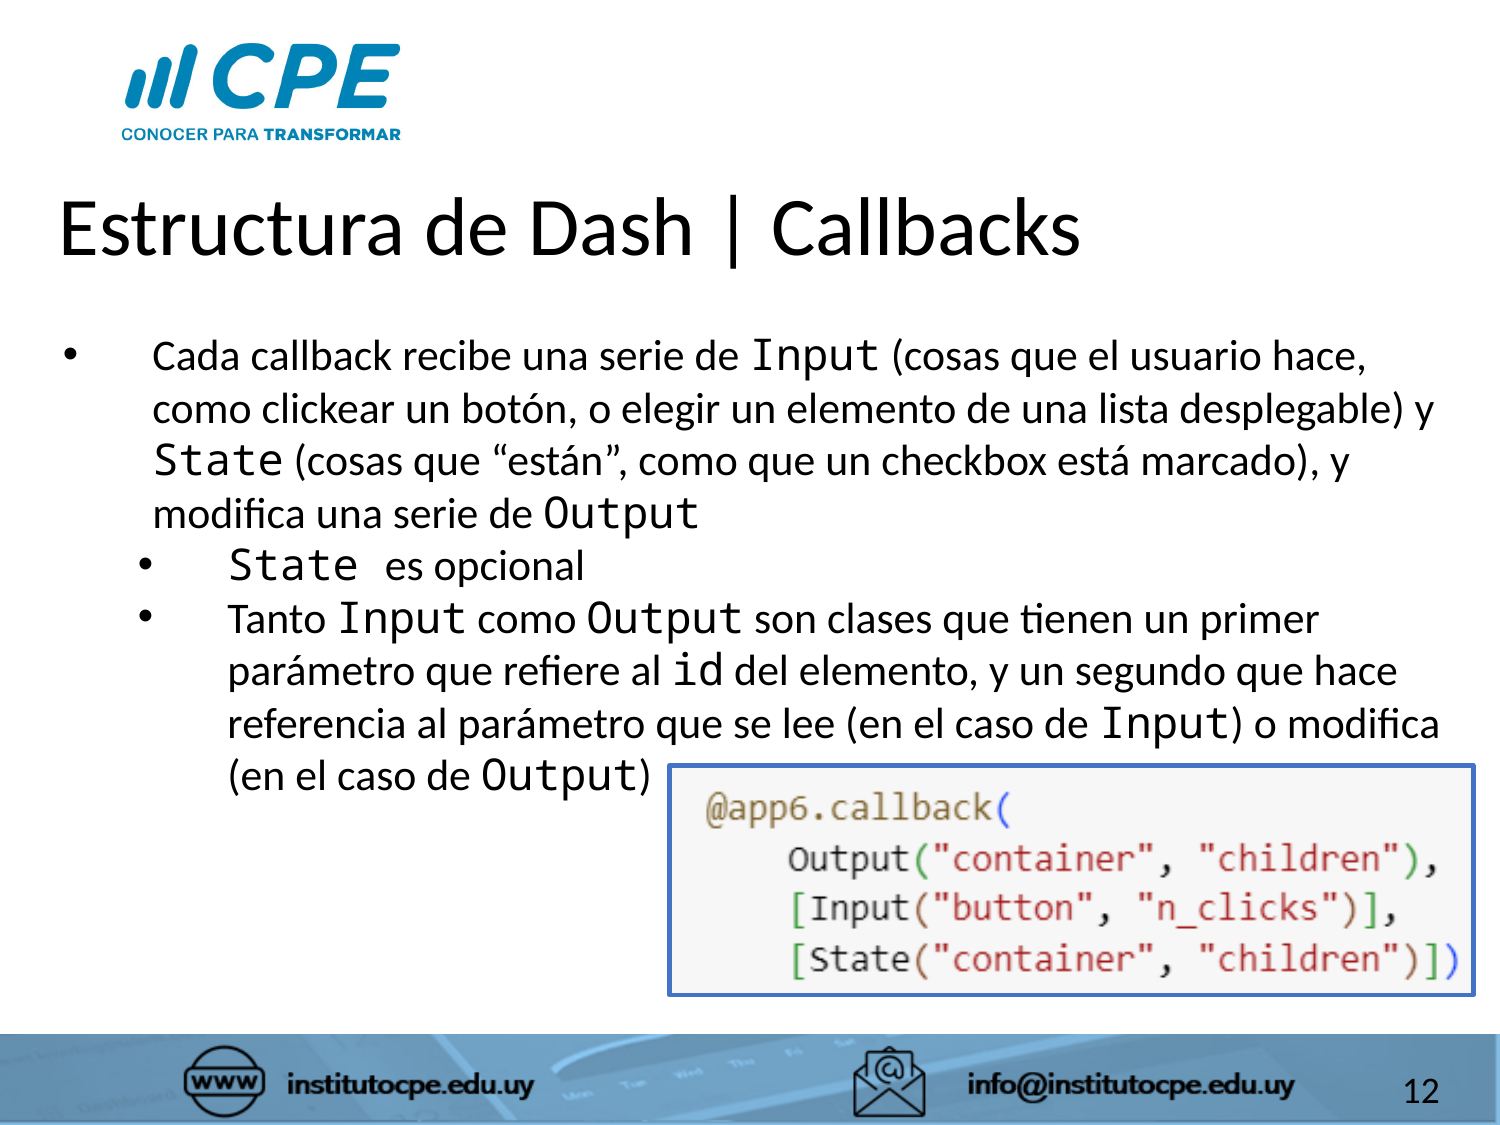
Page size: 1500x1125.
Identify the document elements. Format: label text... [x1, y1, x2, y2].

picture [0, 1034, 1500, 1125]
text_box Cada callback recibe una serie de Input (cosas que el usuario hace, como clickear un botón, o elegir un elemento de una lista desplegable) y State (cosas que “están”, como que un checkbox está marcado), y modifica una serie de Output State es opcional Tanto Input como Output son clases que tienen un primer parámetro que refiere al id del elemento, y un segundo que hace referencia al parámetro que se lee (en el caso de Input) o modifica (en el caso de Output) [43, 319, 1457, 807]
picture [112, 0, 406, 185]
text_box Estructura de Dash | Callbacks [43, 164, 1457, 280]
picture [671, 767, 1472, 993]
